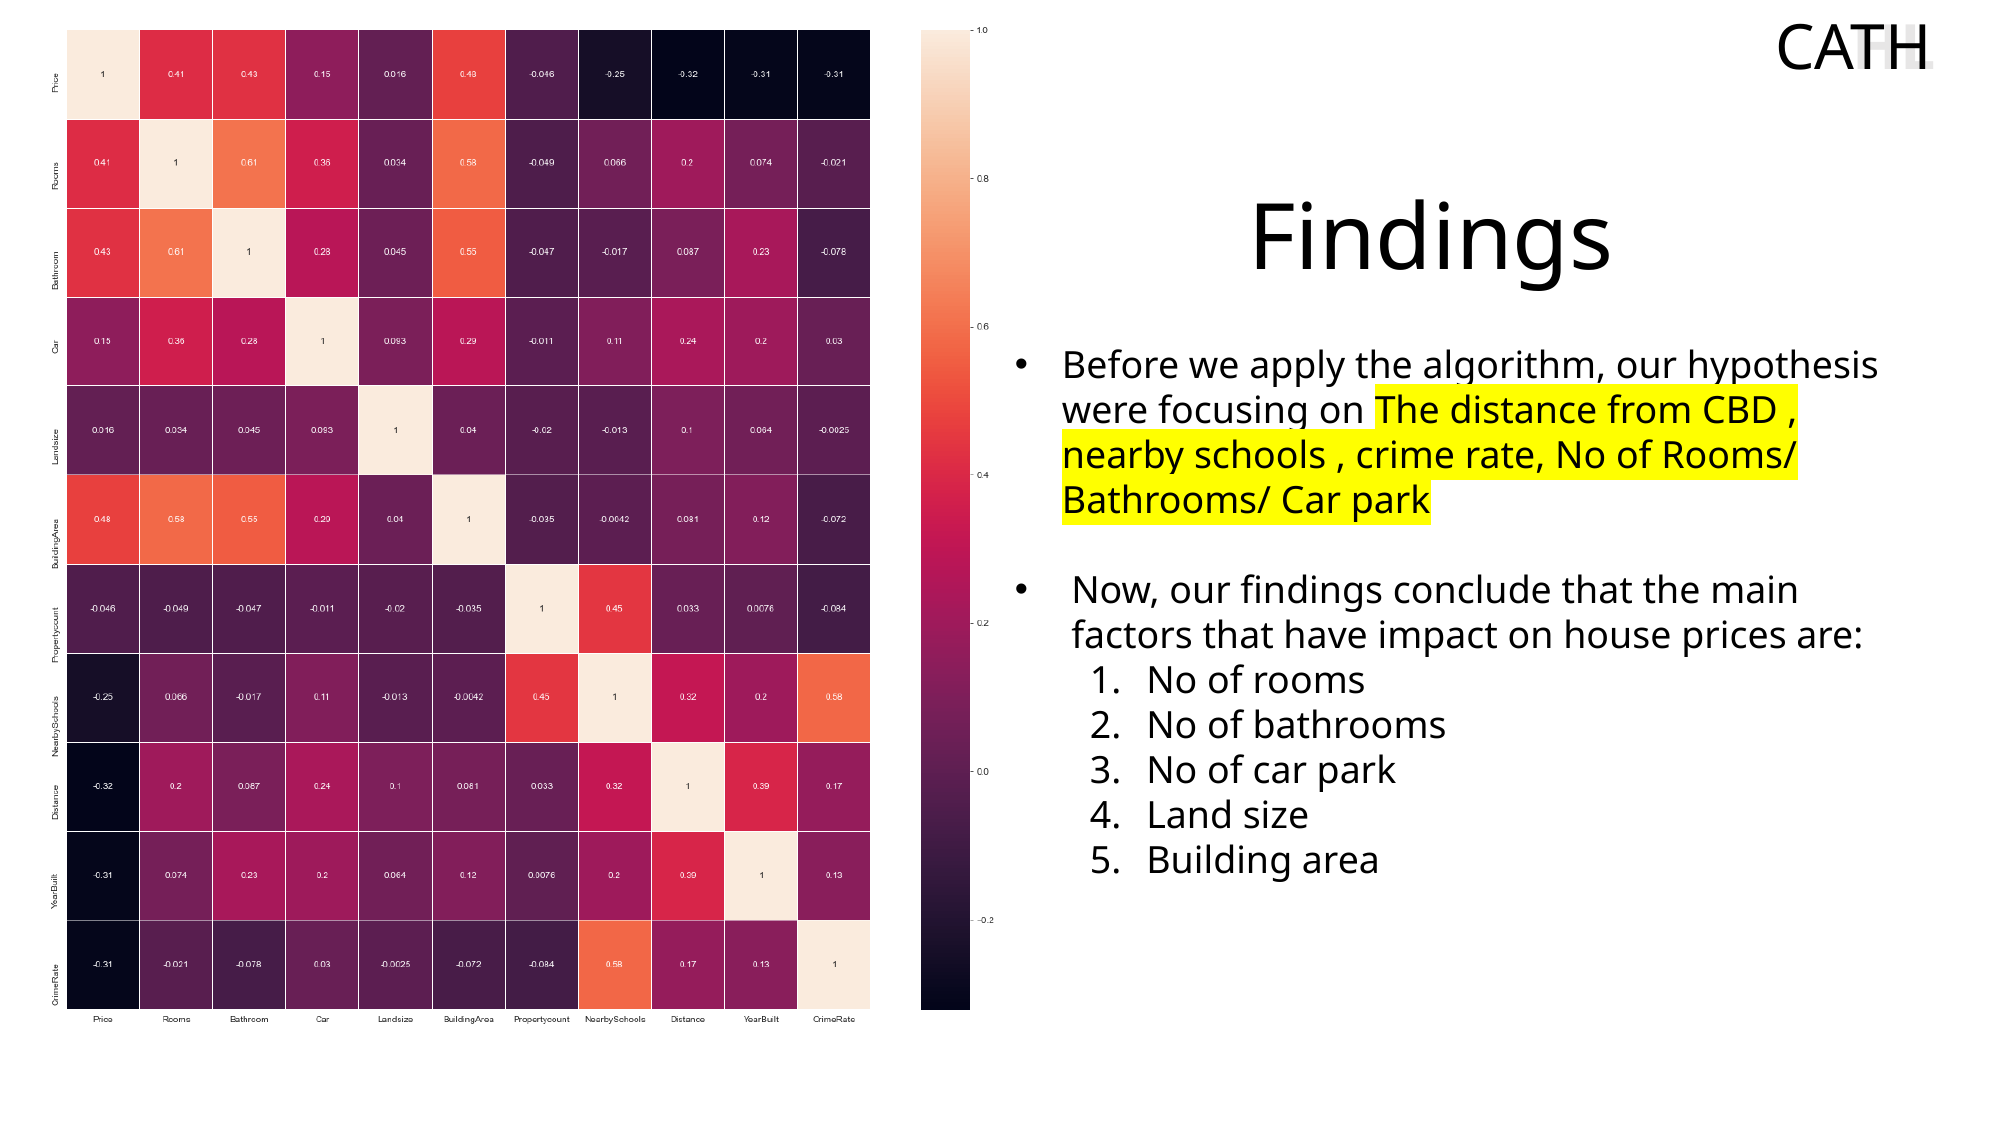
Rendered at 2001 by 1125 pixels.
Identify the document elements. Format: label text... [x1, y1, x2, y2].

text_box CATH [1684, 0, 2000, 91]
text_box Before we apply the algorithm, our hypothesis were focusing on The distance from CBD , nearby schools , crime rate, No of Rooms/ Bathrooms/ Car park Now, our findings conclude that the main factors that have impact on house prices are: No of rooms No of bathrooms No of car park Land size Building area [1000, 333, 1927, 934]
title Findings [1018, 45, 1844, 297]
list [45, 20, 1000, 1030]
